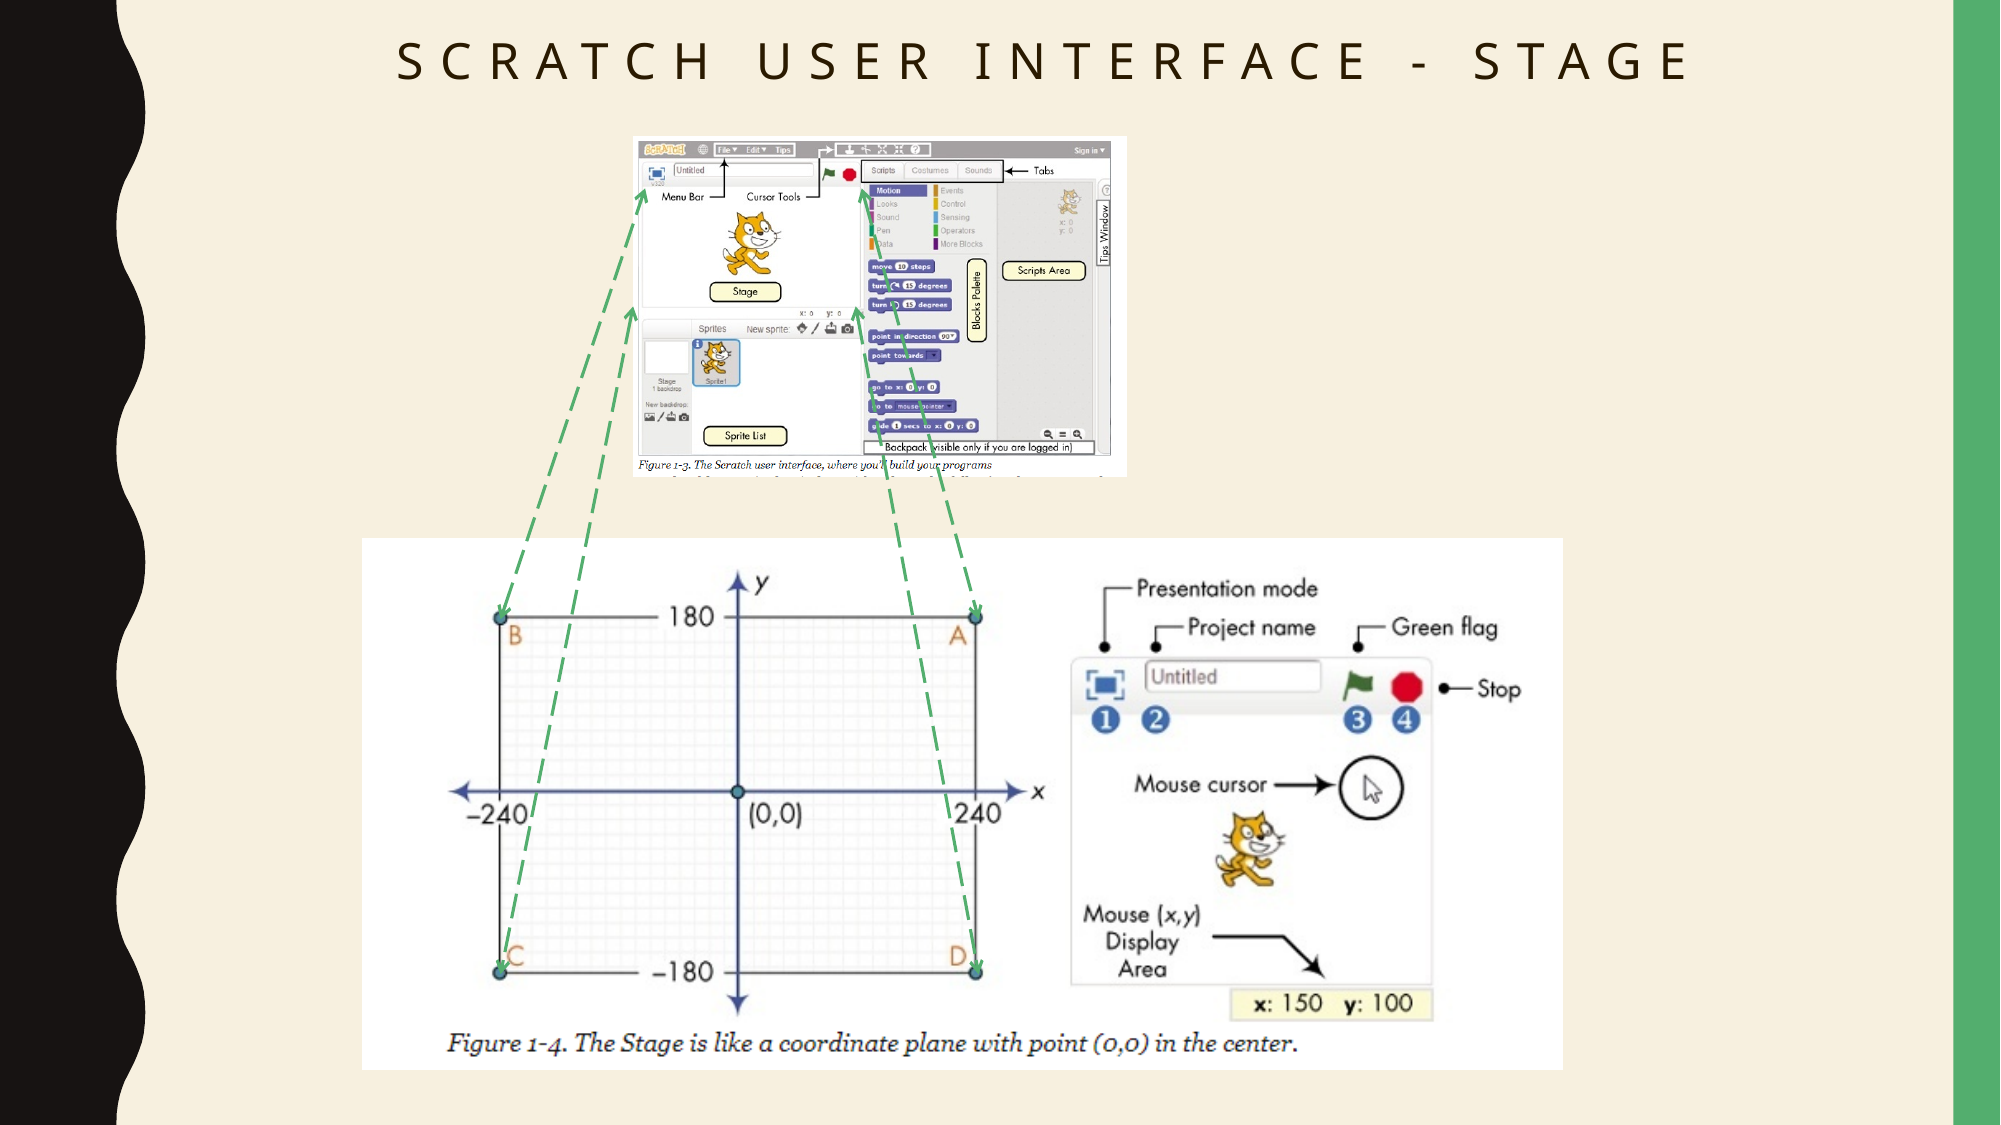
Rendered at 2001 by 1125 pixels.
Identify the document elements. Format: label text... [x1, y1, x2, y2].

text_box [861, 188, 979, 306]
title Scratch User Interface - Stage [206, 0, 1877, 98]
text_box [500, 620, 634, 975]
picture [362, 538, 1563, 1070]
picture [633, 136, 1127, 477]
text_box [855, 306, 979, 975]
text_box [500, 188, 646, 620]
